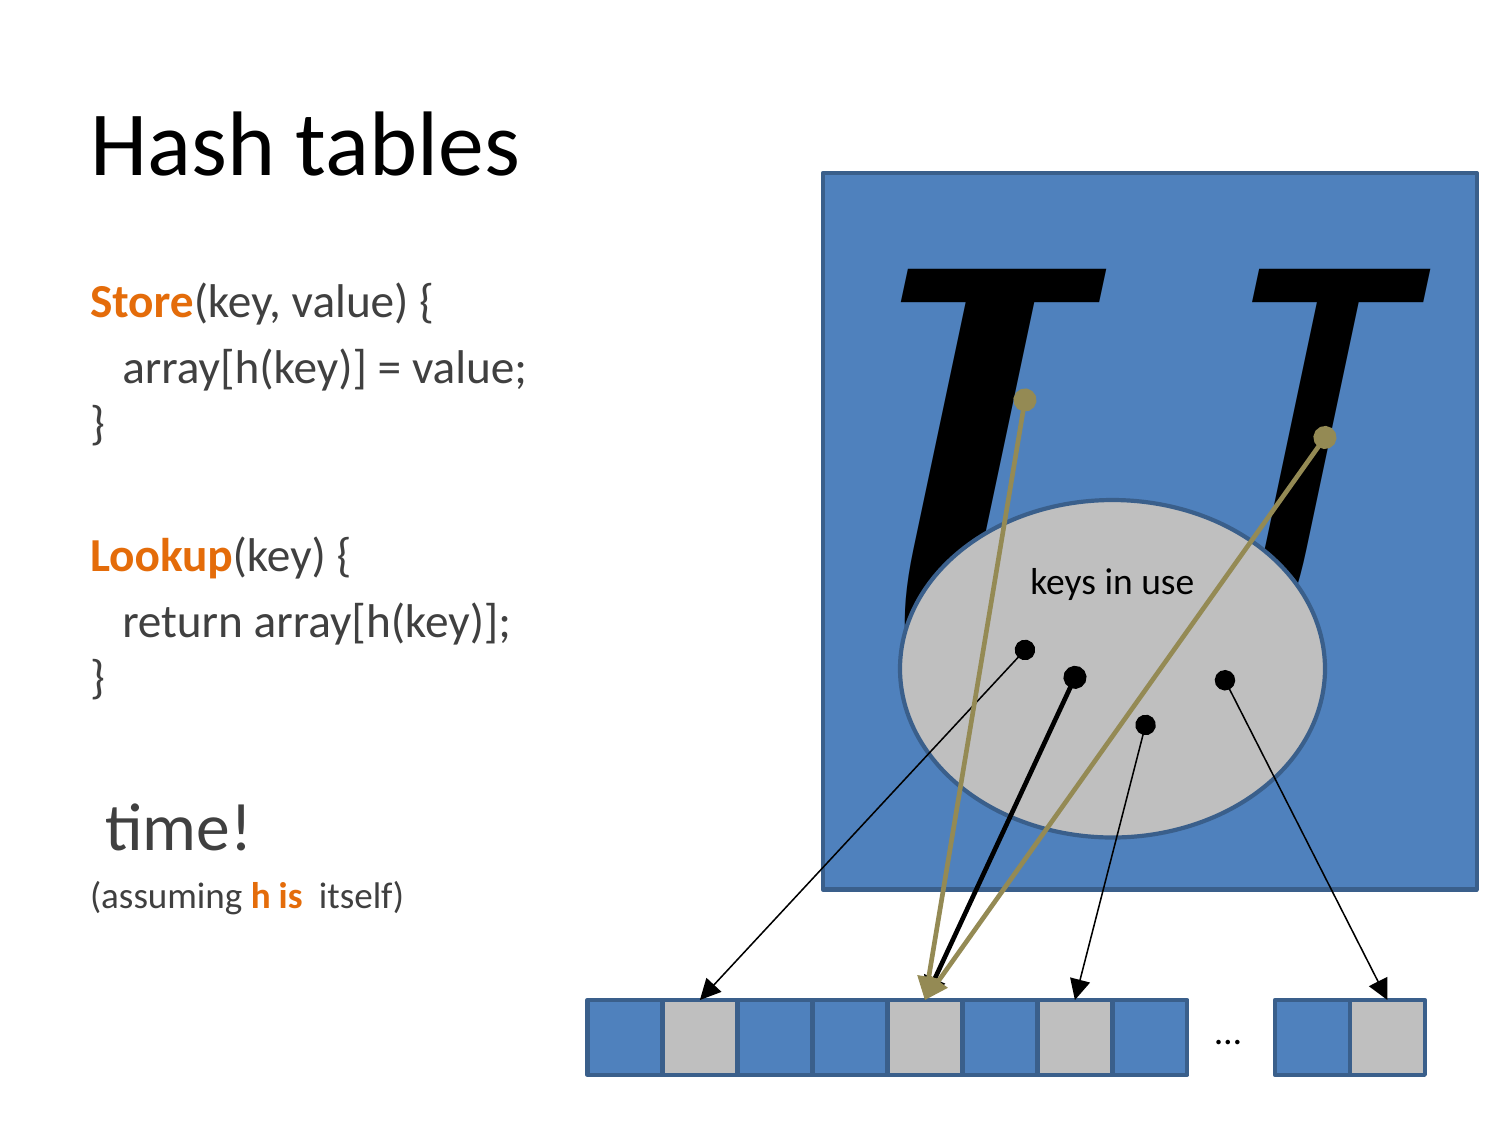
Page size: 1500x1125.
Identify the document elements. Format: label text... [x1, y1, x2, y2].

text_box [1348, 998, 1427, 1077]
title Hash tables [75, 45, 1425, 233]
text_box [885, 1010, 960, 1077]
text_box [1110, 1010, 1189, 1077]
text_box [1273, 1009, 1348, 1077]
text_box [924, 437, 1326, 1001]
text_box … [1200, 1010, 1256, 1060]
text_box [1035, 1010, 1110, 1077]
text_box [735, 1010, 810, 1077]
text_box [960, 1010, 1035, 1077]
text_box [924, 399, 1026, 436]
text_box [660, 998, 735, 1077]
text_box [1329, 679, 1388, 1001]
text_box keys in use [899, 596, 918, 648]
text_box [585, 998, 660, 1077]
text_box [699, 649, 918, 1001]
text_box [810, 1010, 885, 1077]
